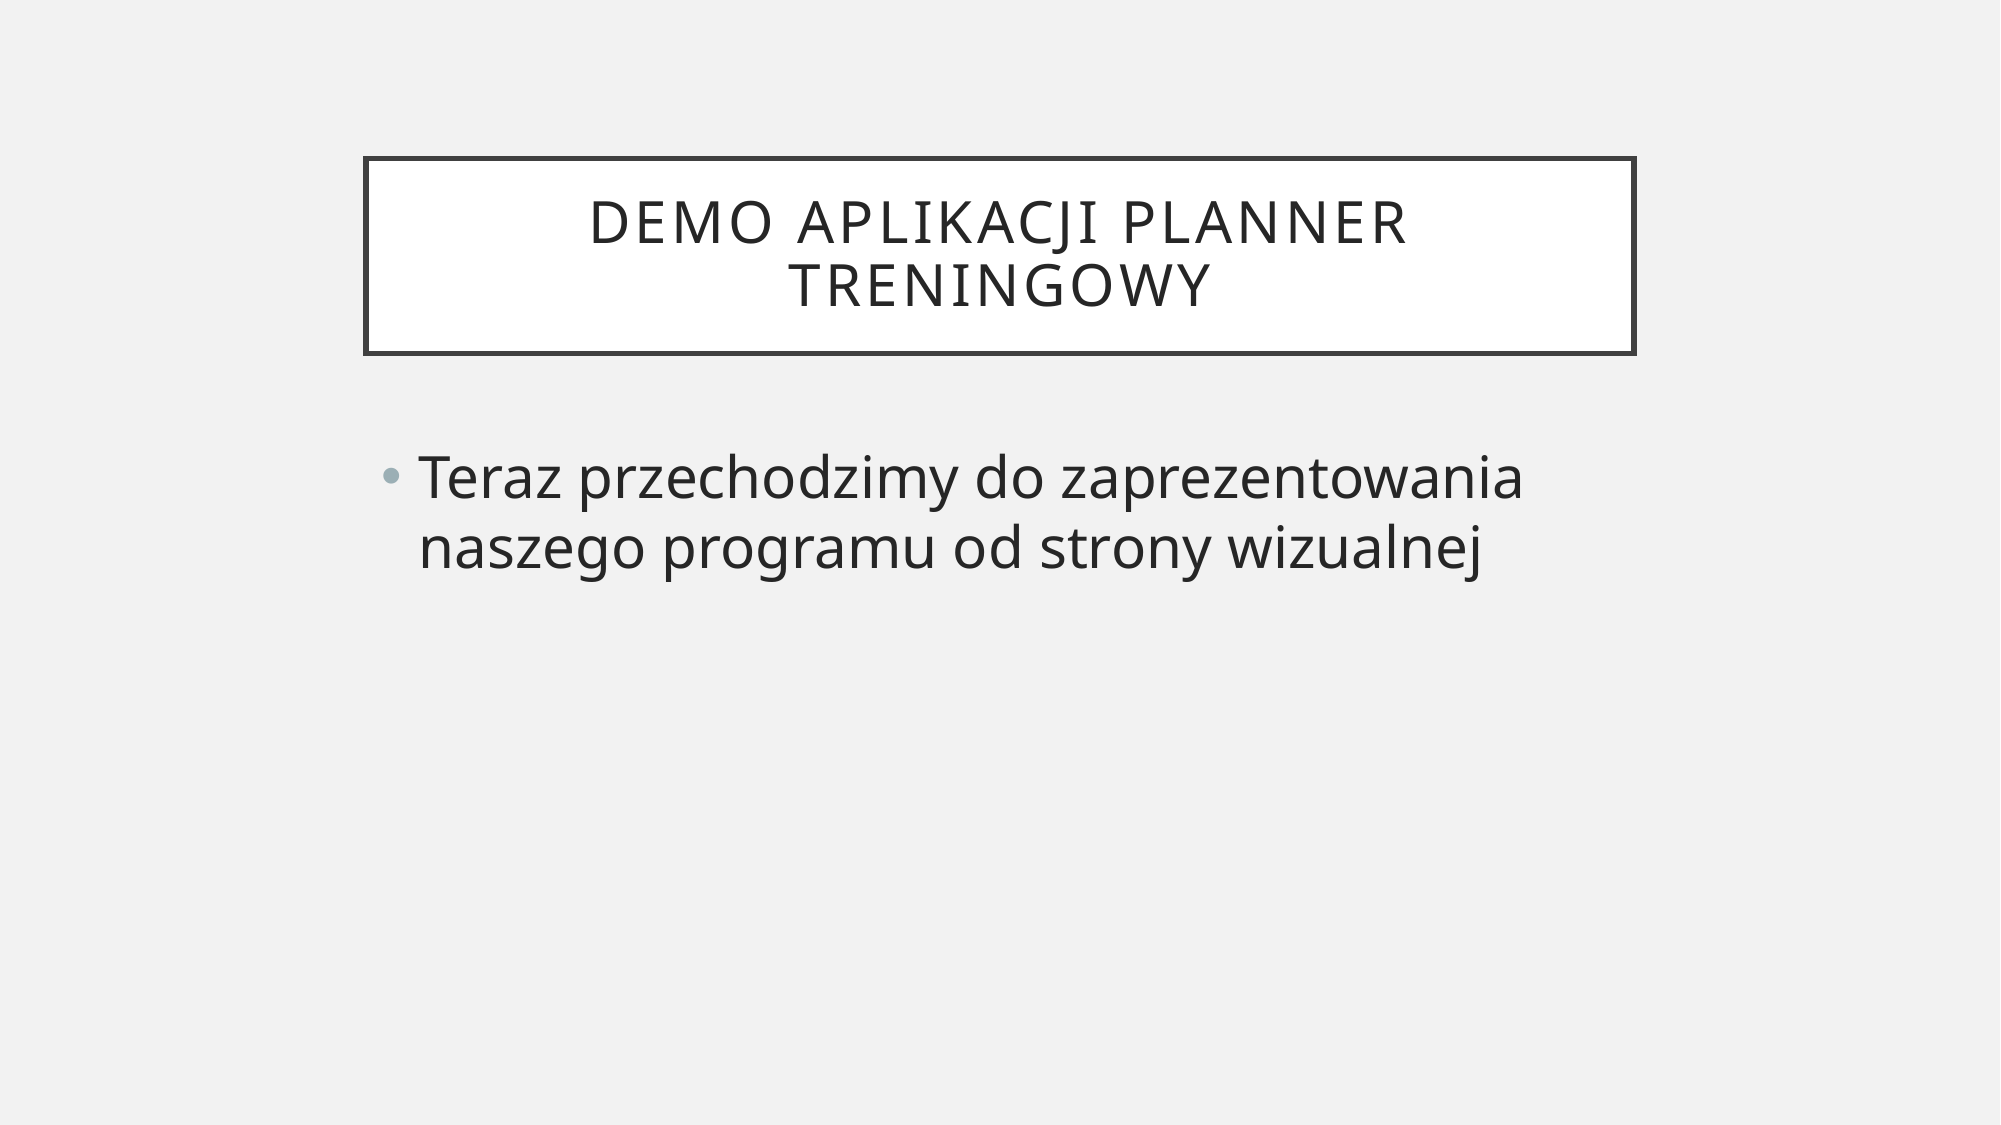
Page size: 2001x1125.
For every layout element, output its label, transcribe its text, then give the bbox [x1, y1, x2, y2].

title Demo aplikacji planner treningowy [363, 156, 1637, 356]
list Teraz przechodzimy do zaprezentowania naszego programu od strony wizualnej [366, 432, 1634, 942]
